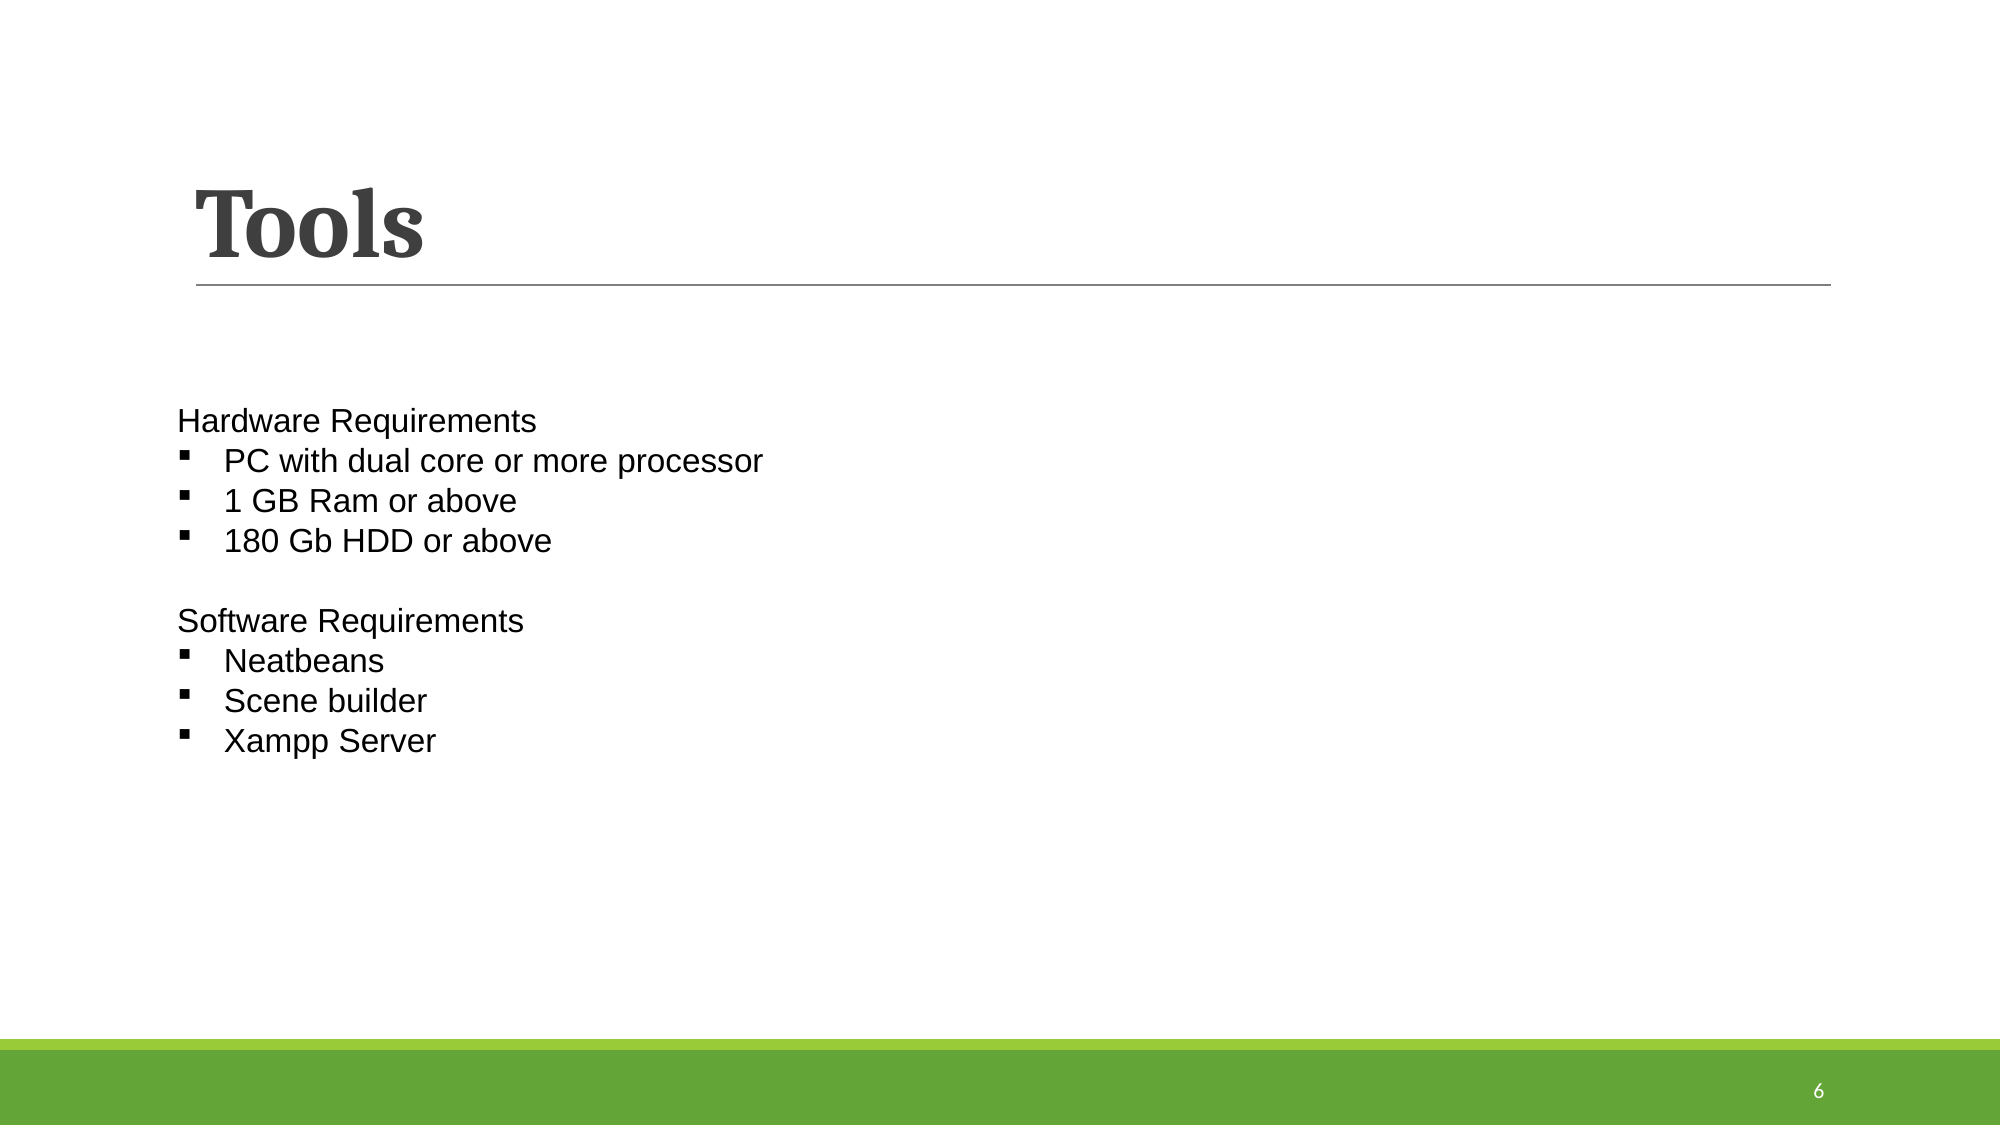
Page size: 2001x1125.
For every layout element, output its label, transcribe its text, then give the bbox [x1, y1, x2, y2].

slide_number 6 [1624, 1059, 1840, 1120]
text_box Hardware Requirements PC with dual core or more processor 1 GB Ram or above 180 Gb HDD or above Software Requirements Neatbeans Scene builder Xampp Server [162, 392, 917, 837]
title Tools [180, 47, 1830, 285]
